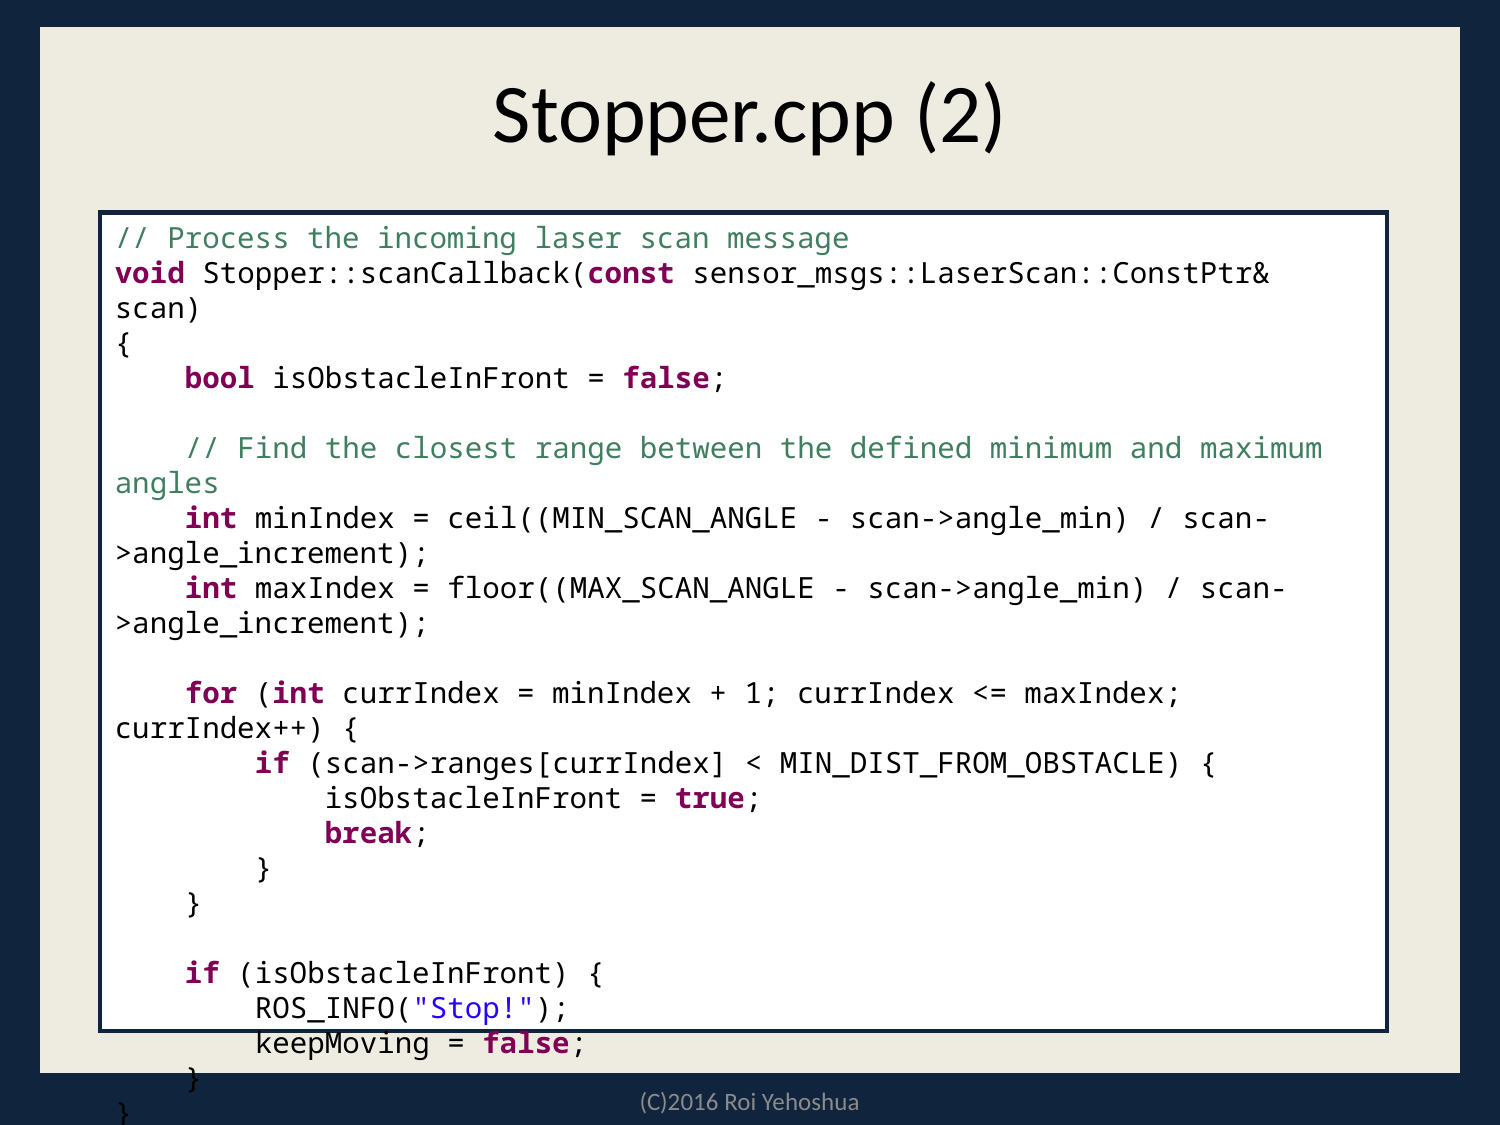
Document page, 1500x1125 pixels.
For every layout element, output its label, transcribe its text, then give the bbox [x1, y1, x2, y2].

text_box (C)2016 Roi Yehoshua [512, 1074, 988, 1125]
text_box // Process the incoming laser scan message void Stopper::scanCallback(const sensor_msgs::LaserScan::ConstPtr& scan) { bool isObstacleInFront = false; // Find the closest range between the defined minimum and maximum angles int minIndex = ceil((MIN_SCAN_ANGLE - scan->angle_min) / scan->angle_increment); int maxIndex = floor((MAX_SCAN_ANGLE - scan->angle_min) / scan->angle_increment); for (int currIndex = minIndex + 1; currIndex <= maxIndex; currIndex++) { if (scan->ranges[currIndex] < MIN_DIST_FROM_OBSTACLE) { isObstacleInFront = true; break; } } if (isObstacleInFront) { ROS_INFO("Stop!"); keepMoving = false; } } [99, 212, 1388, 1032]
text_box Stopper.cpp (2) [37, 31, 1463, 188]
